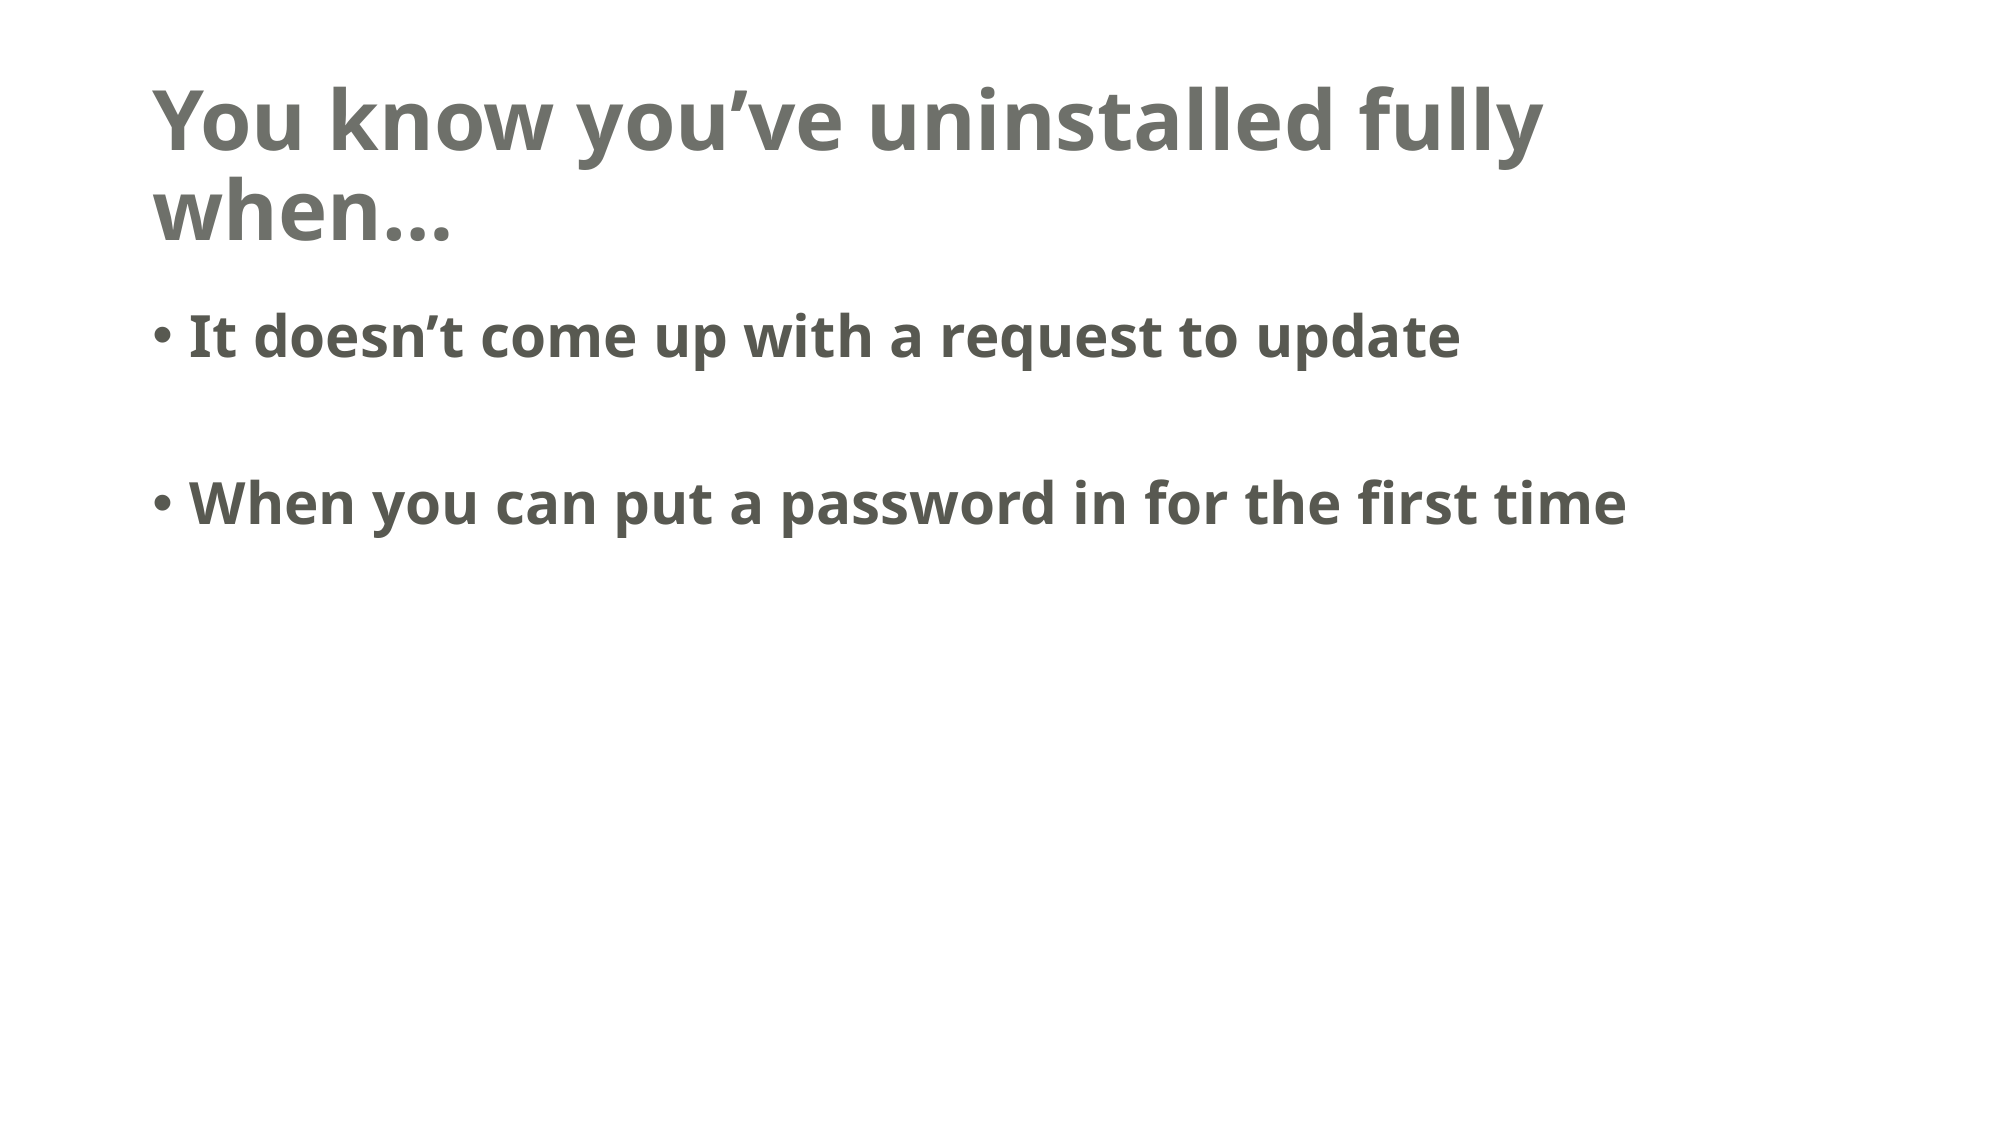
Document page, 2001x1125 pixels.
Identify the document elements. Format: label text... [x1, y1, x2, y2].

list It doesn’t come up with a request to update When you can put a password in for the first time [137, 299, 1863, 1014]
title You know you’ve uninstalled fully when… [137, 59, 1863, 278]
